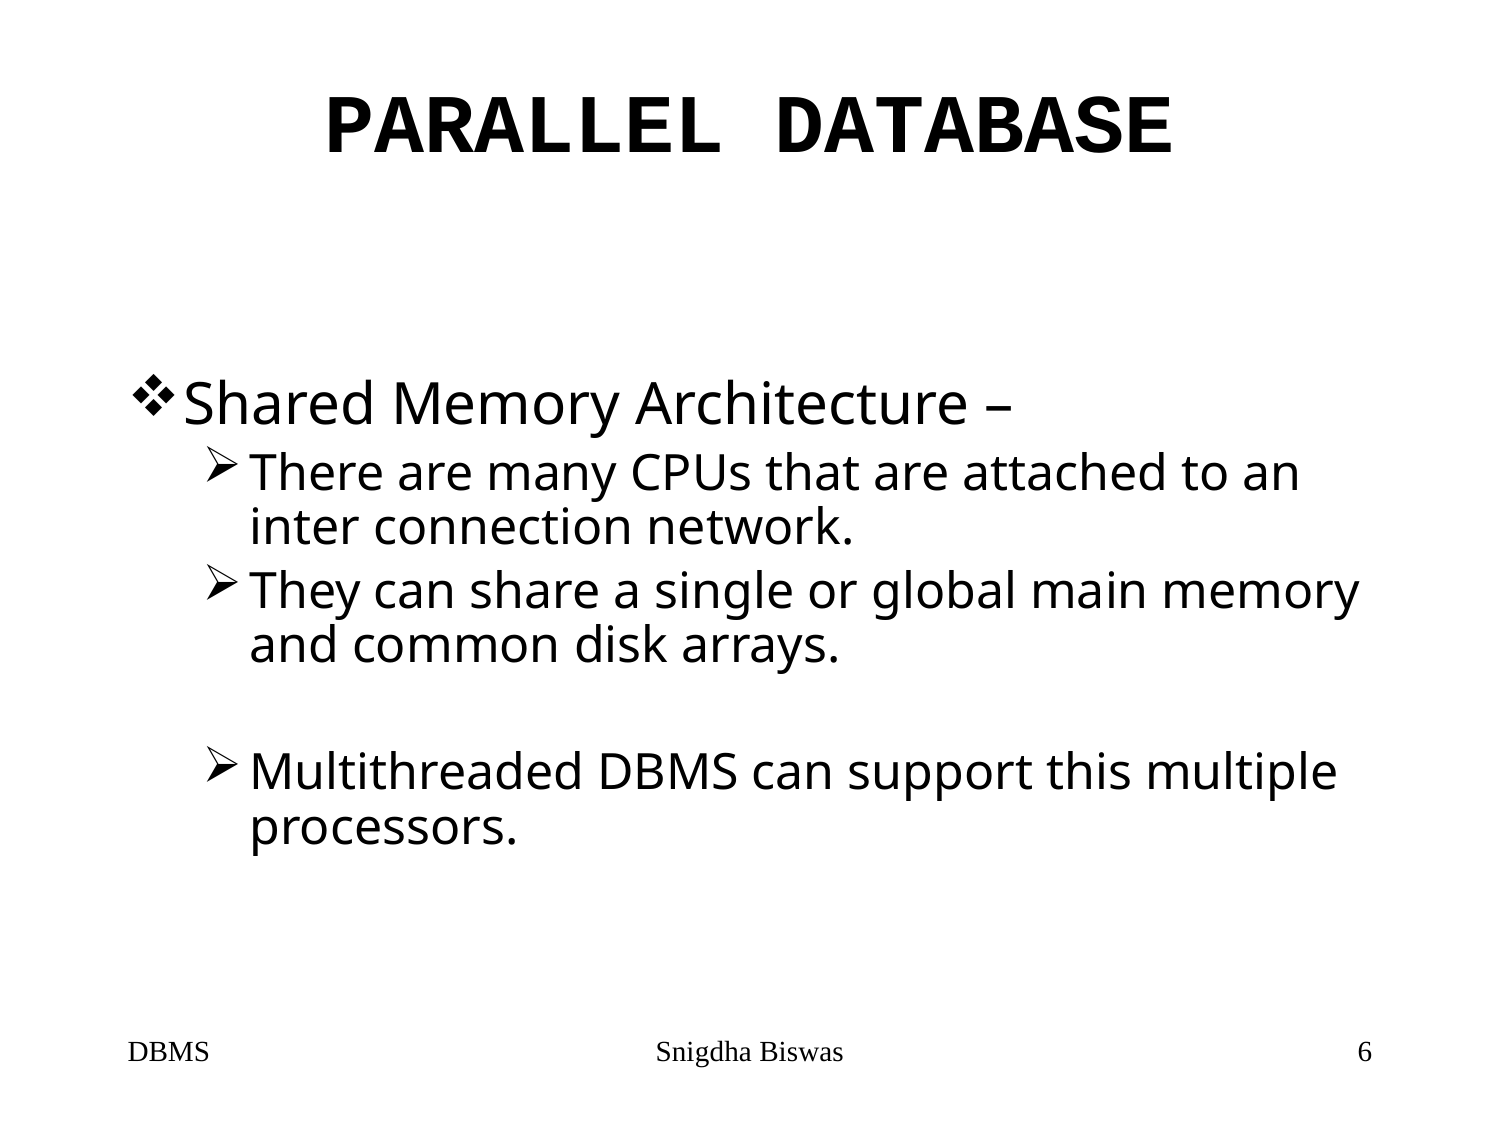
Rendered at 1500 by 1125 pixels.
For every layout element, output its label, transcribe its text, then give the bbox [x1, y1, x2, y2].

title PARALLEL DATABASE [112, 24, 1388, 213]
slide_number 6 [1074, 1024, 1388, 1101]
list Shared Memory Architecture – There are many CPUs that are attached to an inter connection network. They can share a single or global main memory and common disk arrays. Multithreaded DBMS can support this multiple processors. [112, 274, 1388, 951]
footer Snigdha Biswas [512, 1024, 988, 1101]
slide_number DBMS [112, 1024, 426, 1101]
